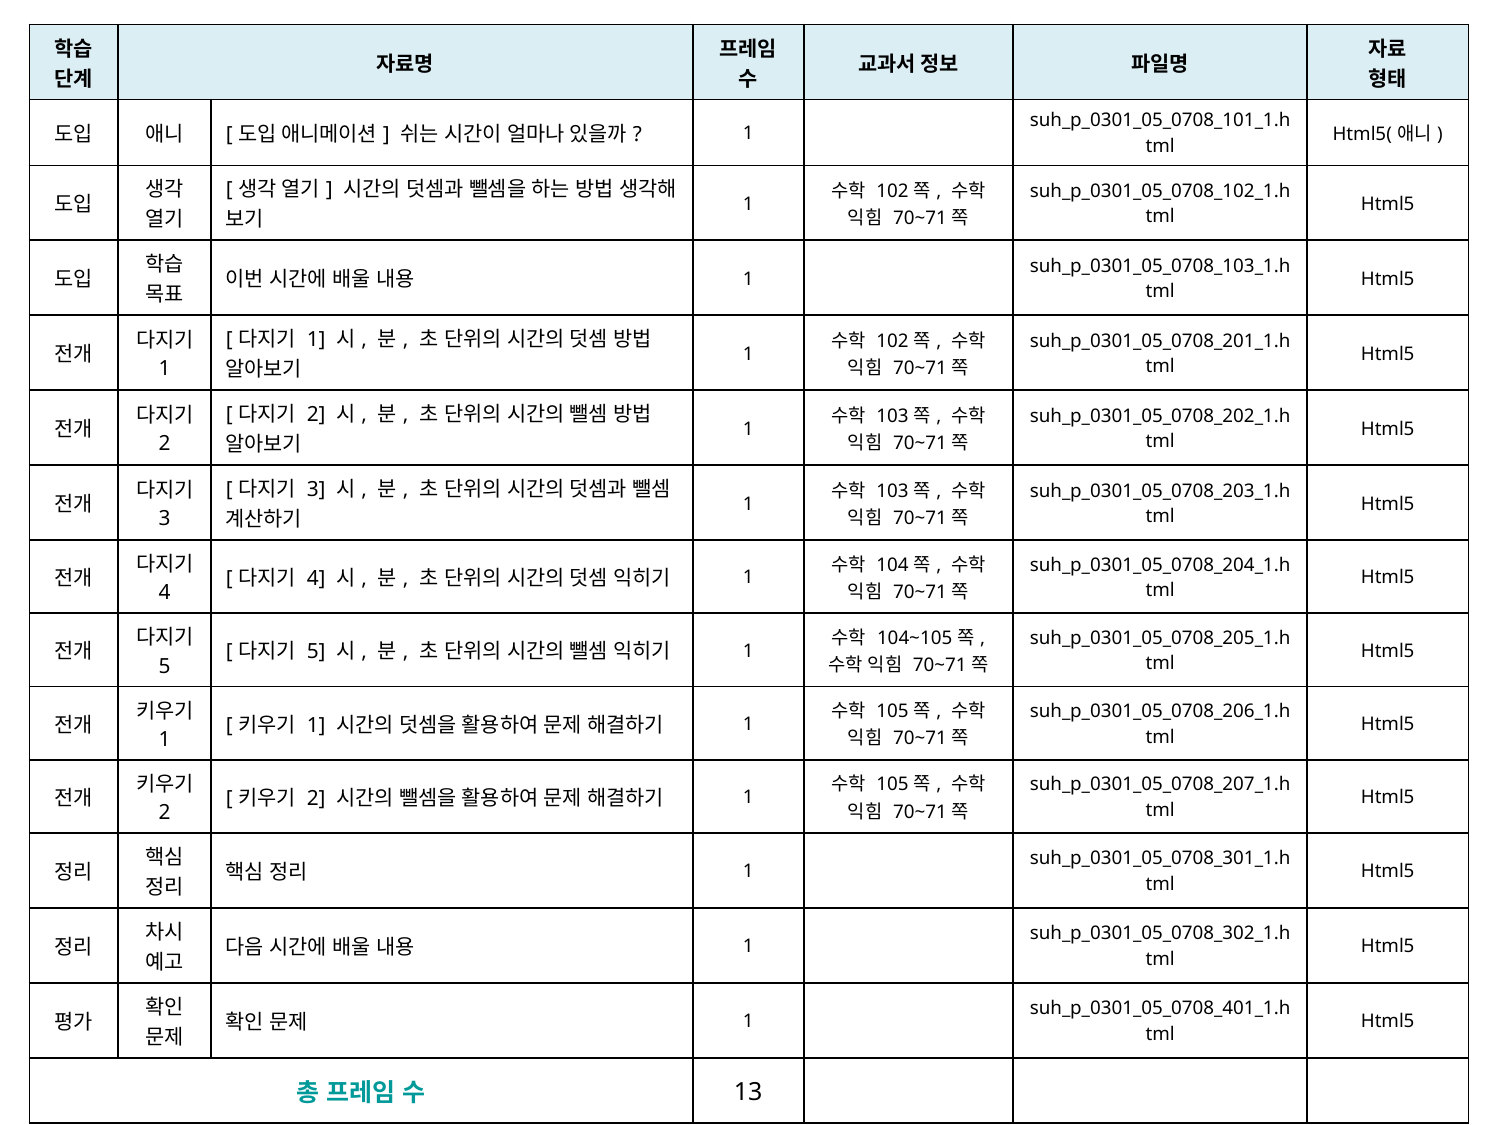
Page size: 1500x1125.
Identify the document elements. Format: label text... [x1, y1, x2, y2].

table_header 교과서 정보 [805, 25, 1012, 99]
table_cell [805, 1059, 1012, 1122]
table_cell 총 프레임 수 [30, 1059, 692, 1122]
table_cell [다지기 2] 시, 분, 초 단위의 시간의 뺄셈 방법 알아보기 [212, 391, 692, 464]
table_cell suh_p_0301_05_0708_206_1.html [1014, 687, 1306, 759]
table_cell suh_p_0301_05_0708_101_1.html [1014, 100, 1306, 165]
table_header 자료명 [119, 25, 692, 99]
table_cell suh_p_0301_05_0708_202_1.html [1014, 391, 1306, 464]
table_cell 핵심 정리 [212, 834, 692, 907]
table_cell 전개 [30, 541, 117, 612]
table_cell 1 [694, 241, 803, 314]
table_cell Html5 [1308, 761, 1468, 832]
table_cell [도입 애니메이션] 쉬는 시간이 얼마나 있을까? [212, 100, 692, 165]
table_cell Html5 [1308, 316, 1468, 389]
table_cell 전개 [30, 687, 117, 759]
table_cell 핵심 정리 [119, 834, 210, 907]
table_cell suh_p_0301_05_0708_205_1.html [1014, 614, 1306, 686]
table_cell 1 [694, 100, 803, 165]
table_cell suh_p_0301_05_0708_201_1.html [1014, 316, 1306, 389]
table_cell suh_p_0301_05_0708_207_1.html [1014, 761, 1306, 832]
table_cell [생각 열기] 시간의 덧셈과 뺄셈을 하는 방법 생각해 보기 [212, 166, 692, 239]
table_cell Html5 [1308, 834, 1468, 907]
table_cell Html5(애니) [1308, 100, 1468, 165]
table_cell 1 [694, 316, 803, 389]
table_cell 도입 [30, 166, 117, 239]
table_cell [805, 834, 1012, 907]
table_cell [키우기 1] 시간의 덧셈을 활용하여 문제 해결하기 [212, 687, 692, 759]
table_cell 평가 [30, 984, 117, 1057]
table_cell 1 [694, 391, 803, 464]
table_cell 수학 103쪽, 수학 익힘 70~71쪽 [805, 466, 1012, 539]
table_cell 1 [694, 166, 803, 239]
table_cell [1014, 1059, 1306, 1122]
table_cell Html5 [1308, 614, 1468, 686]
table_cell 정리 [30, 909, 117, 982]
table_cell 애니 [119, 100, 210, 165]
table_cell 키우기 1 [119, 687, 210, 759]
table_cell 1 [694, 614, 803, 686]
table_cell Html5 [1308, 687, 1468, 759]
table_cell suh_p_0301_05_0708_102_1.html [1014, 166, 1306, 239]
table_cell 1 [694, 984, 803, 1057]
table_cell 수학 104~105쪽, 수학 익힘 70~71쪽 [805, 614, 1012, 686]
table_cell 도입 [30, 100, 117, 165]
table_cell 전개 [30, 466, 117, 539]
table_cell 이번 시간에 배울 내용 [212, 241, 692, 314]
table_cell 전개 [30, 316, 117, 389]
table_cell [805, 909, 1012, 982]
table_cell [805, 984, 1012, 1057]
table_cell 수학 102쪽, 수학 익힘 70~71쪽 [805, 316, 1012, 389]
table_cell suh_p_0301_05_0708_103_1.html [1014, 241, 1306, 314]
table_cell 1 [694, 834, 803, 907]
table_cell Html5 [1308, 984, 1468, 1057]
table_cell 다지기 5 [119, 614, 210, 686]
table_cell 차시 예고 [119, 909, 210, 982]
table_cell 수학 105쪽, 수학 익힘 70~71쪽 [805, 761, 1012, 832]
table_header 프레임 수 [694, 25, 803, 99]
table_cell Html5 [1308, 166, 1468, 239]
table_cell 다지기 4 [119, 541, 210, 612]
table_cell [다지기 1] 시, 분, 초 단위의 시간의 덧셈 방법 알아보기 [212, 316, 692, 389]
table_cell 정리 [30, 834, 117, 907]
table_cell suh_p_0301_05_0708_401_1.html [1014, 984, 1306, 1057]
table_cell 학습 목표 [119, 241, 210, 314]
table_cell 수학 105쪽, 수학 익힘 70~71쪽 [805, 687, 1012, 759]
table_header 학습 단계 [30, 25, 117, 99]
table_cell [다지기 4] 시, 분, 초 단위의 시간의 덧셈 익히기 [212, 541, 692, 612]
table_cell 도입 [30, 241, 117, 314]
table_cell 확인 문제 [119, 984, 210, 1057]
table_cell suh_p_0301_05_0708_204_1.html [1014, 541, 1306, 612]
table_cell 다지기 2 [119, 391, 210, 464]
table_cell 전개 [30, 761, 117, 832]
table_cell 다지기 3 [119, 466, 210, 539]
table_cell suh_p_0301_05_0708_301_1.html [1014, 834, 1306, 907]
table_cell 1 [694, 761, 803, 832]
table_cell Html5 [1308, 909, 1468, 982]
table_cell Html5 [1308, 466, 1468, 539]
table_cell [805, 100, 1012, 165]
table_cell 1 [694, 687, 803, 759]
table_cell Html5 [1308, 391, 1468, 464]
table_cell Html5 [1308, 541, 1468, 612]
table_cell 수학 103쪽, 수학 익힘 70~71쪽 [805, 391, 1012, 464]
table_cell 수학 102쪽, 수학 익힘 70~71쪽 [805, 166, 1012, 239]
table_cell suh_p_0301_05_0708_203_1.html [1014, 466, 1306, 539]
table_header 자료 형태 [1308, 25, 1468, 99]
table_cell 13 [694, 1059, 803, 1122]
table_cell 수학 104쪽, 수학 익힘 70~71쪽 [805, 541, 1012, 612]
table_cell 키우기 2 [119, 761, 210, 832]
table_cell 1 [694, 909, 803, 982]
table_cell [다지기 5] 시, 분, 초 단위의 시간의 뺄셈 익히기 [212, 614, 692, 686]
table_cell [805, 241, 1012, 314]
table_cell 전개 [30, 391, 117, 464]
table_cell 전개 [30, 614, 117, 686]
table_cell [다지기 3] 시, 분, 초 단위의 시간의 덧셈과 뺄셈 계산하기 [212, 466, 692, 539]
table_cell 1 [694, 541, 803, 612]
table_cell suh_p_0301_05_0708_302_1.html [1014, 909, 1306, 982]
table_cell [1308, 1059, 1468, 1122]
table_cell 다음 시간에 배울 내용 [212, 909, 692, 982]
table_header 파일명 [1014, 25, 1306, 99]
table_cell 생각 열기 [119, 166, 210, 239]
table_cell Html5 [1308, 241, 1468, 314]
table_cell 확인 문제 [212, 984, 692, 1057]
table_cell [키우기 2] 시간의 뺄셈을 활용하여 문제 해결하기 [212, 761, 692, 832]
table_cell 다지기 1 [119, 316, 210, 389]
table_cell 1 [694, 466, 803, 539]
